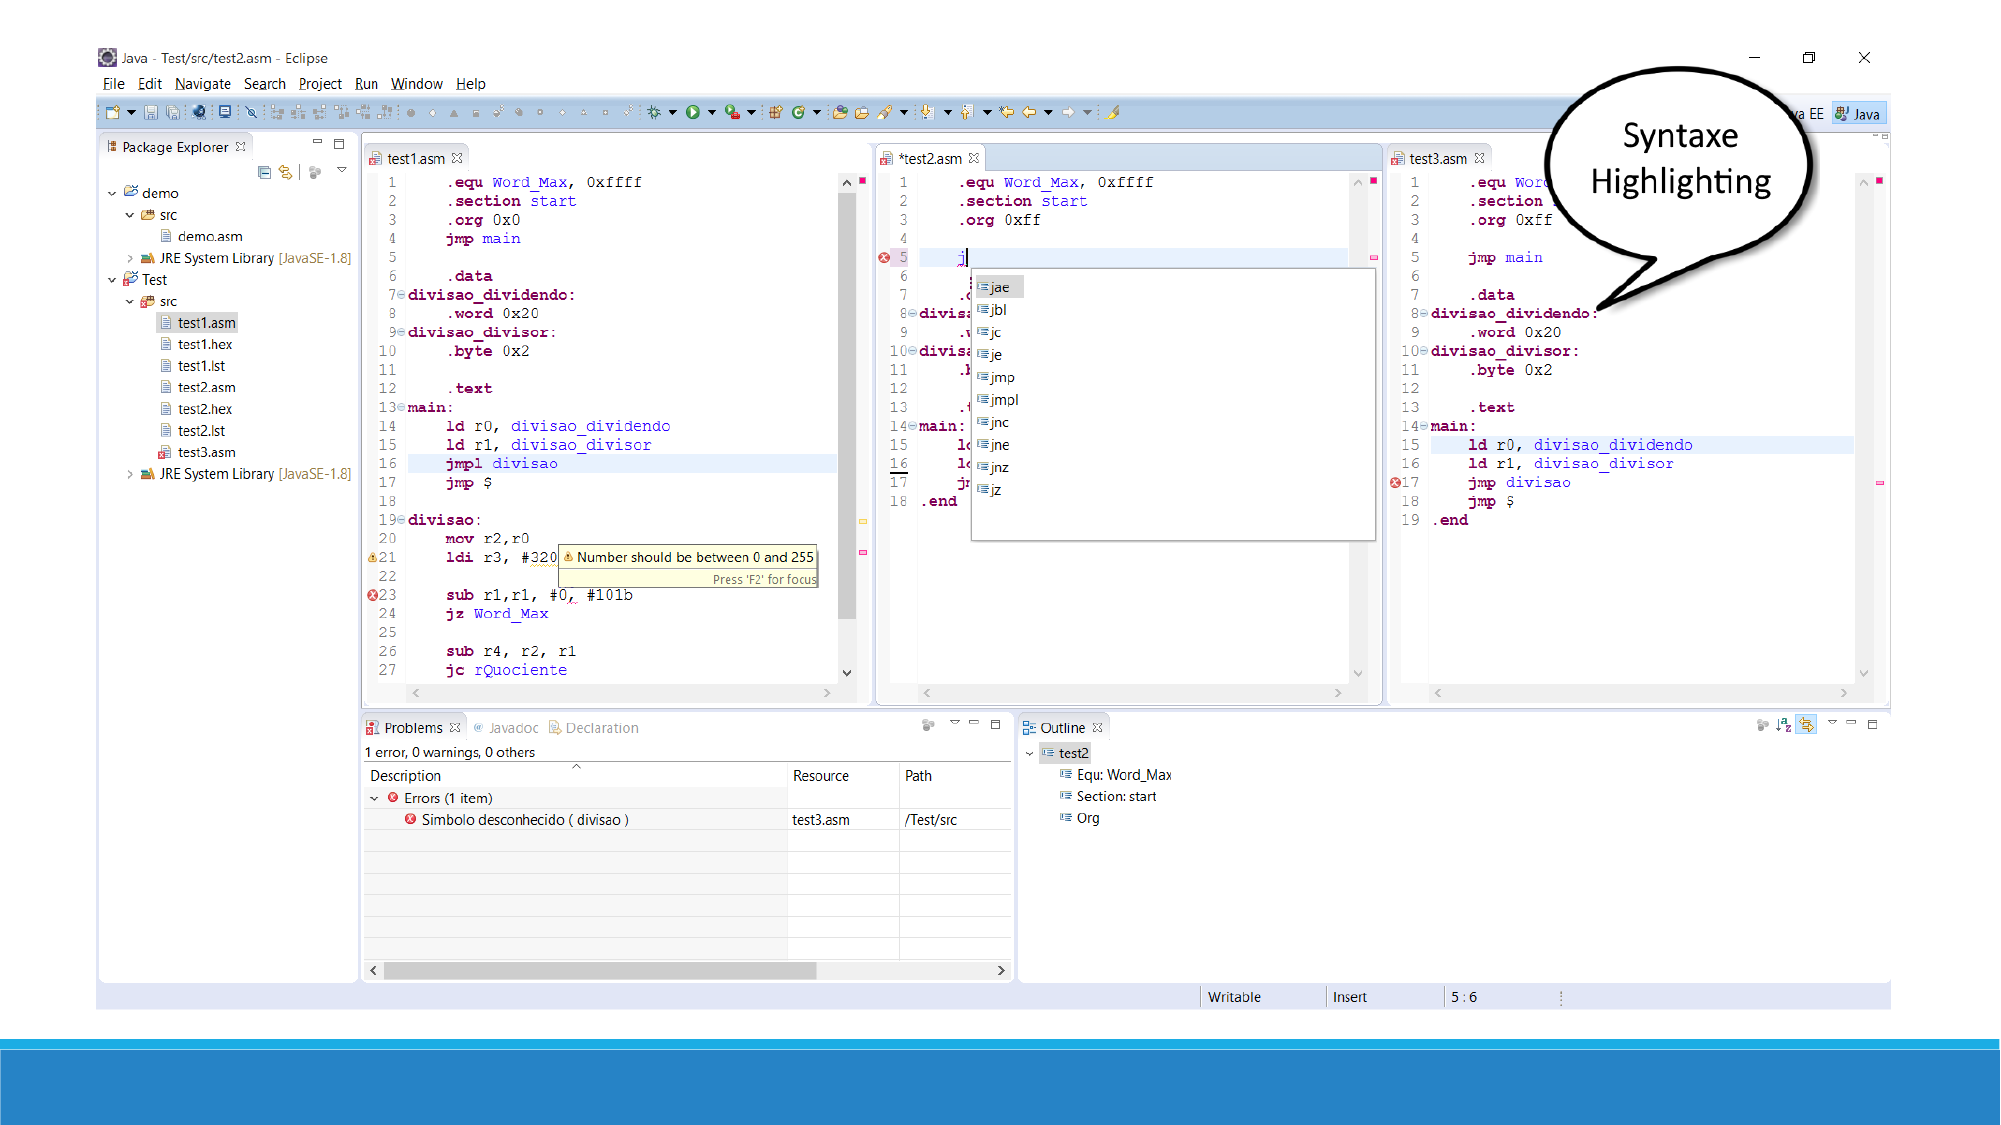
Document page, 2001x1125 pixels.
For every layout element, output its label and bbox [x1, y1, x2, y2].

picture [95, 44, 1892, 1010]
